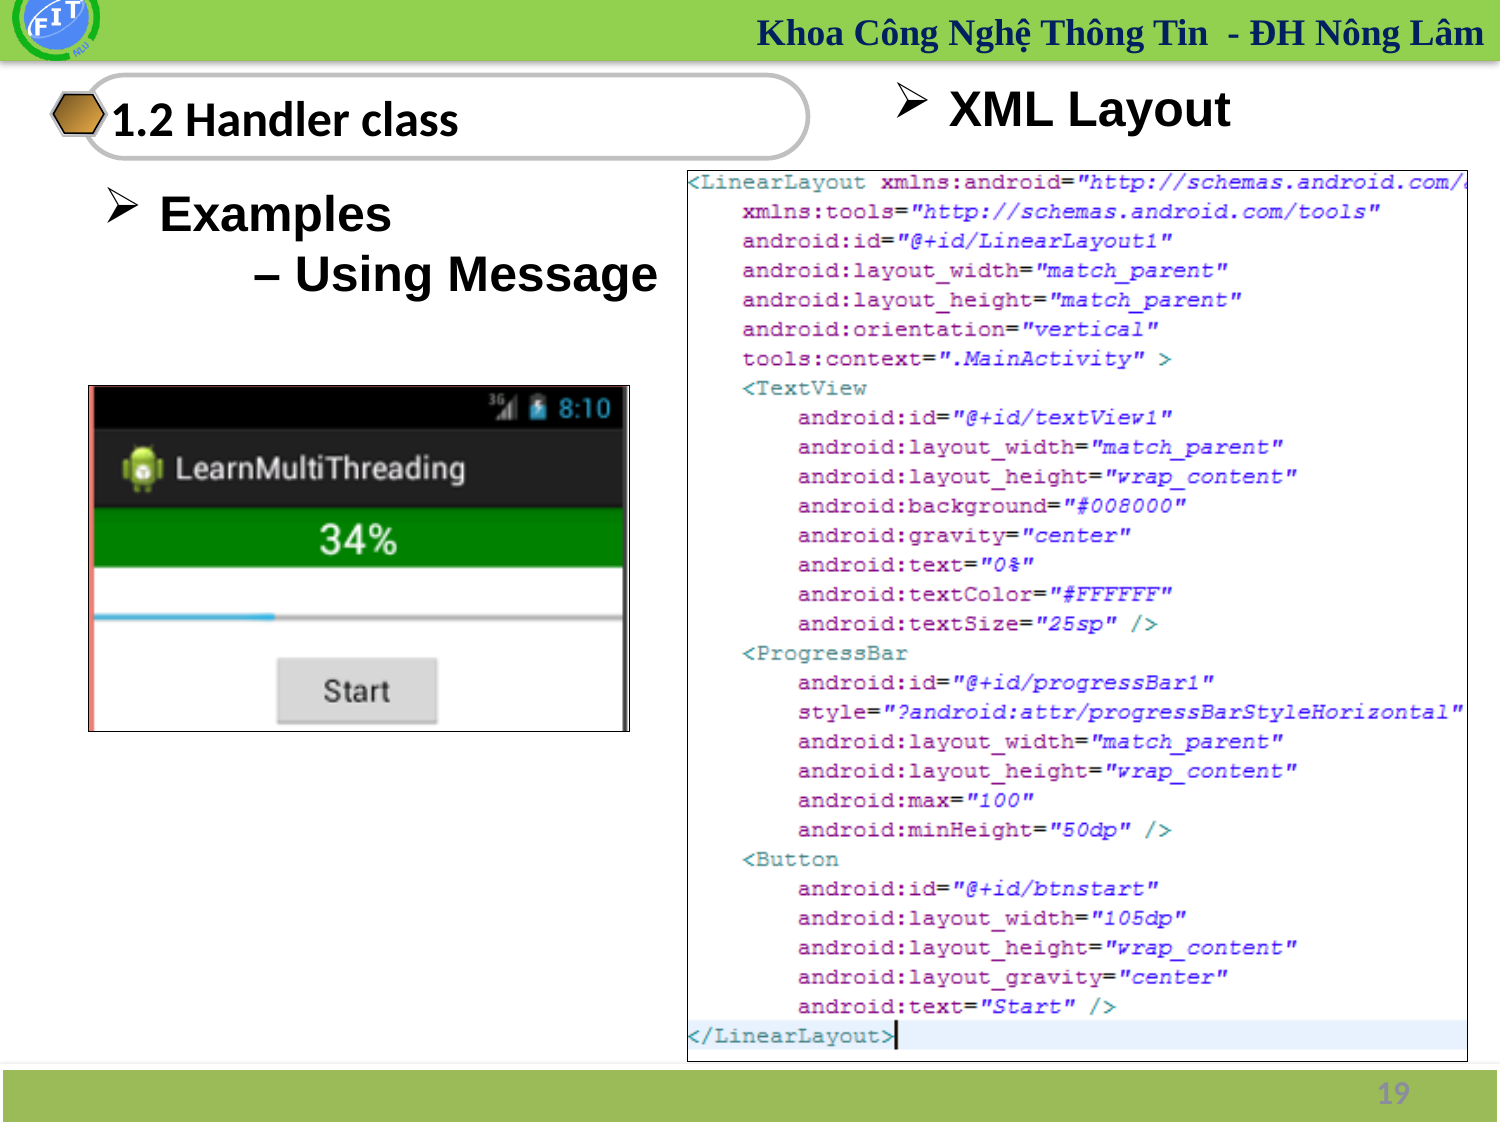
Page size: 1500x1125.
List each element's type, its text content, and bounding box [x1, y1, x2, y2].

text_box XML Layout [877, 69, 1247, 144]
slide_number 19 [1074, 1070, 1425, 1121]
picture [12, 0, 100, 61]
text_box Examples – Using Message [88, 174, 674, 309]
picture [88, 385, 630, 733]
picture [687, 170, 1468, 1062]
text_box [49, 74, 809, 159]
